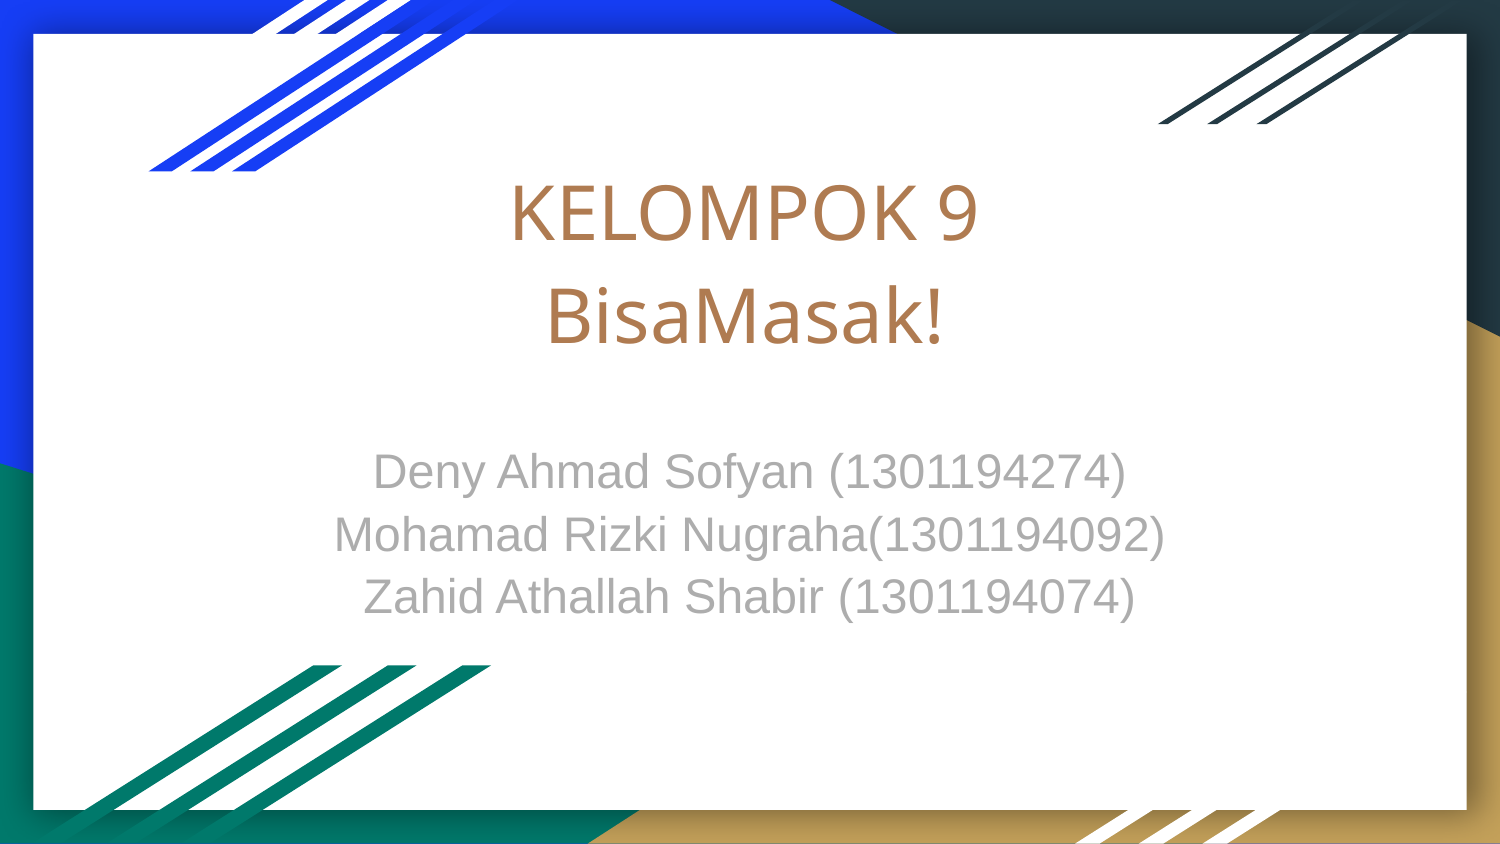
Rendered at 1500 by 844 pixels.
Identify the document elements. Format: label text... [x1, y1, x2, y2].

subtitle Deny Ahmad Sofyan (1301194274) Mohamad Rizki Nugraha(1301194092) Zahid Athallah Shabir (1301194074) [310, 421, 1190, 642]
title KELOMPOK 9 BisaMasak! [304, 143, 1185, 382]
